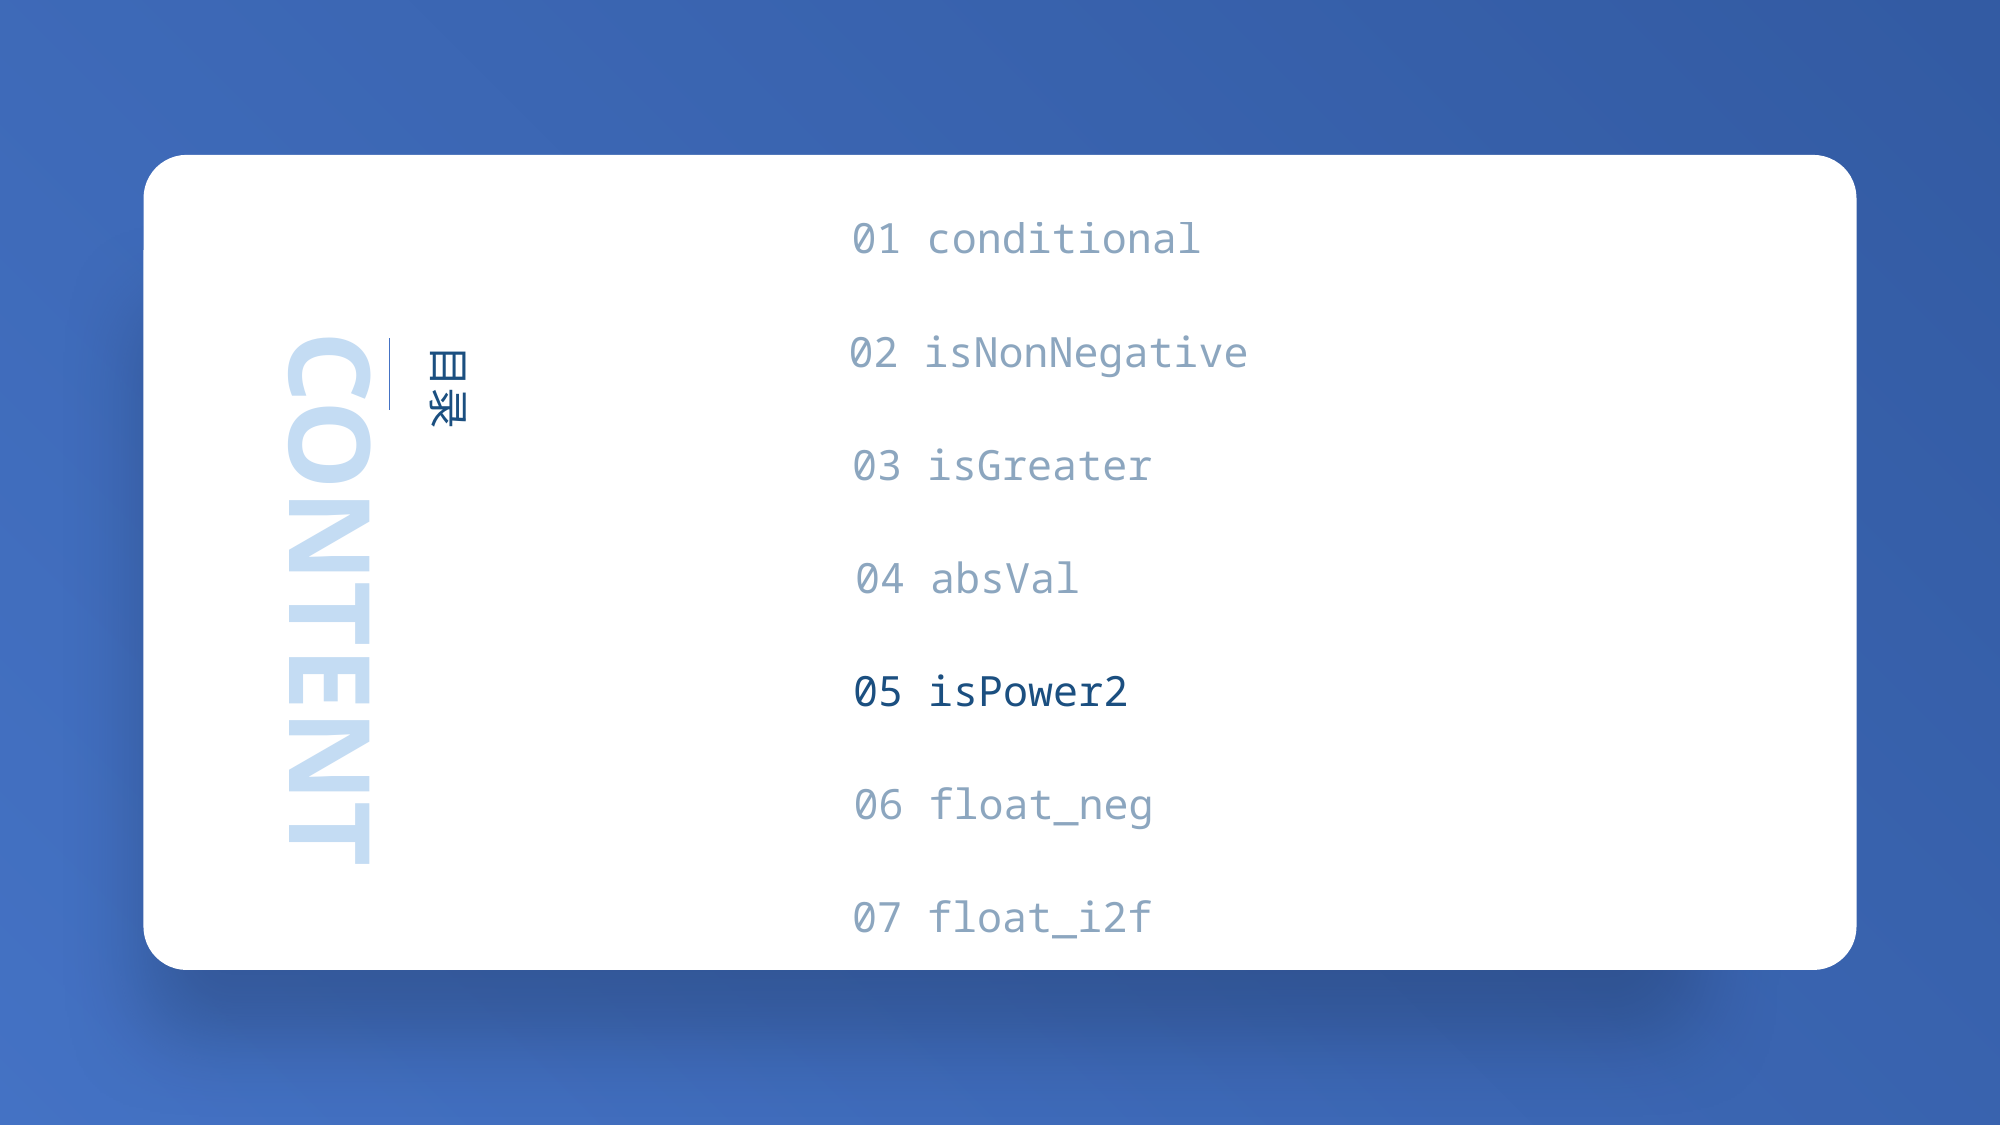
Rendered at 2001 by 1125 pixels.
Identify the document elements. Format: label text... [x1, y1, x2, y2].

text_box 07 float_i2f [837, 833, 1167, 949]
text_box [0, 0, 2000, 1125]
text_box 05 isPower2 [838, 607, 1143, 720]
text_box 02 isNonNegative [833, 268, 1264, 384]
text_box 06 float_neg [838, 720, 1169, 836]
text_box [142, 153, 1858, 972]
text_box 目录 [401, 330, 483, 431]
text_box CONTENT [242, 316, 410, 803]
text_box 04 absVal [840, 494, 1095, 607]
text_box 01 conditional [836, 154, 1217, 268]
text_box 03 isGreater [837, 381, 1167, 497]
